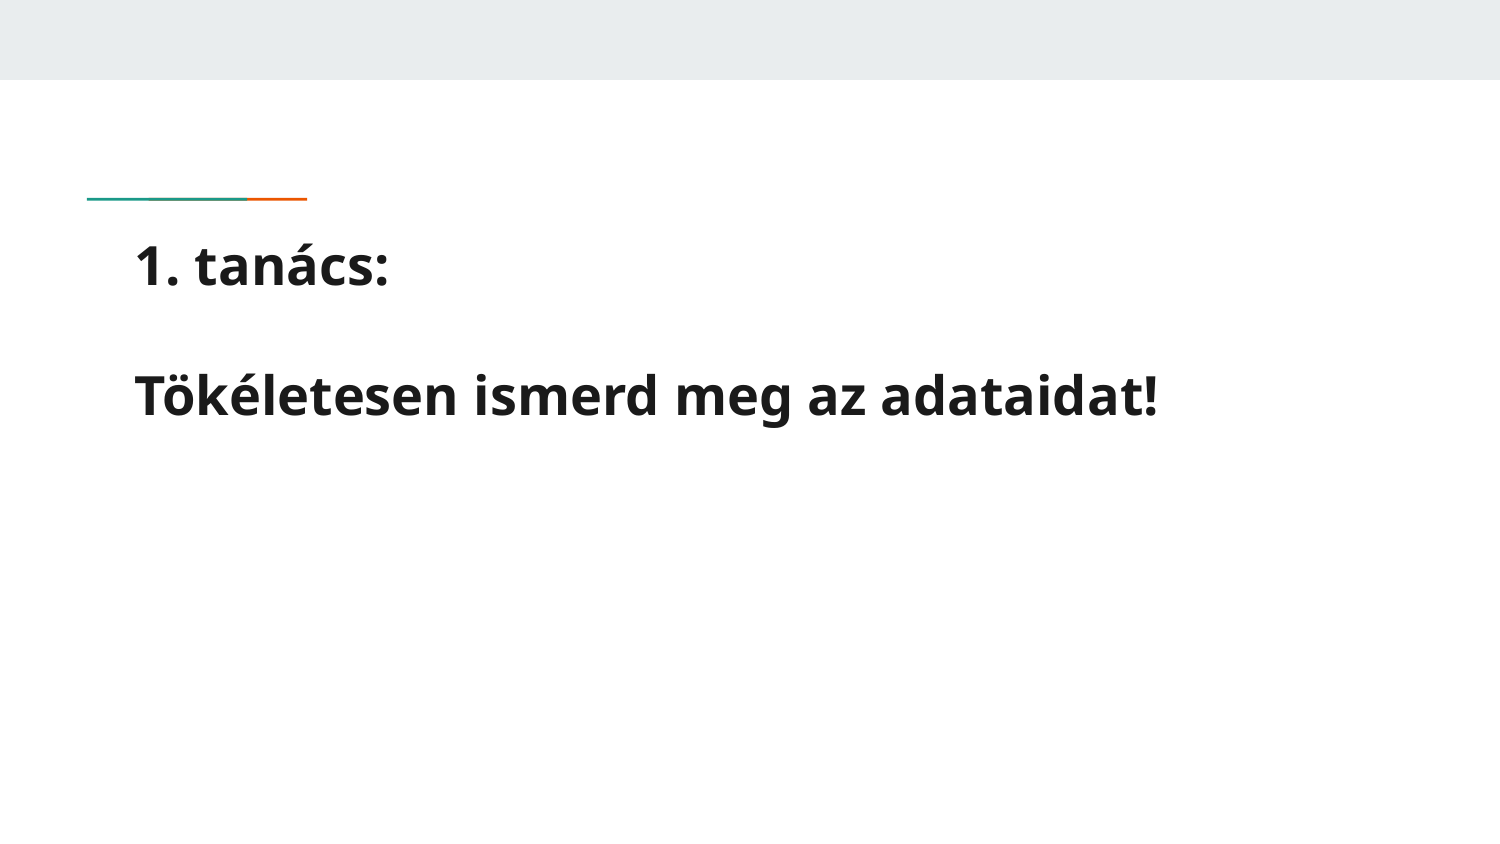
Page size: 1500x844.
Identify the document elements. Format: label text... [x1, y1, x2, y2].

title 1. tanács: Tökéletesen ismerd meg az adataidat! [119, 216, 1381, 305]
